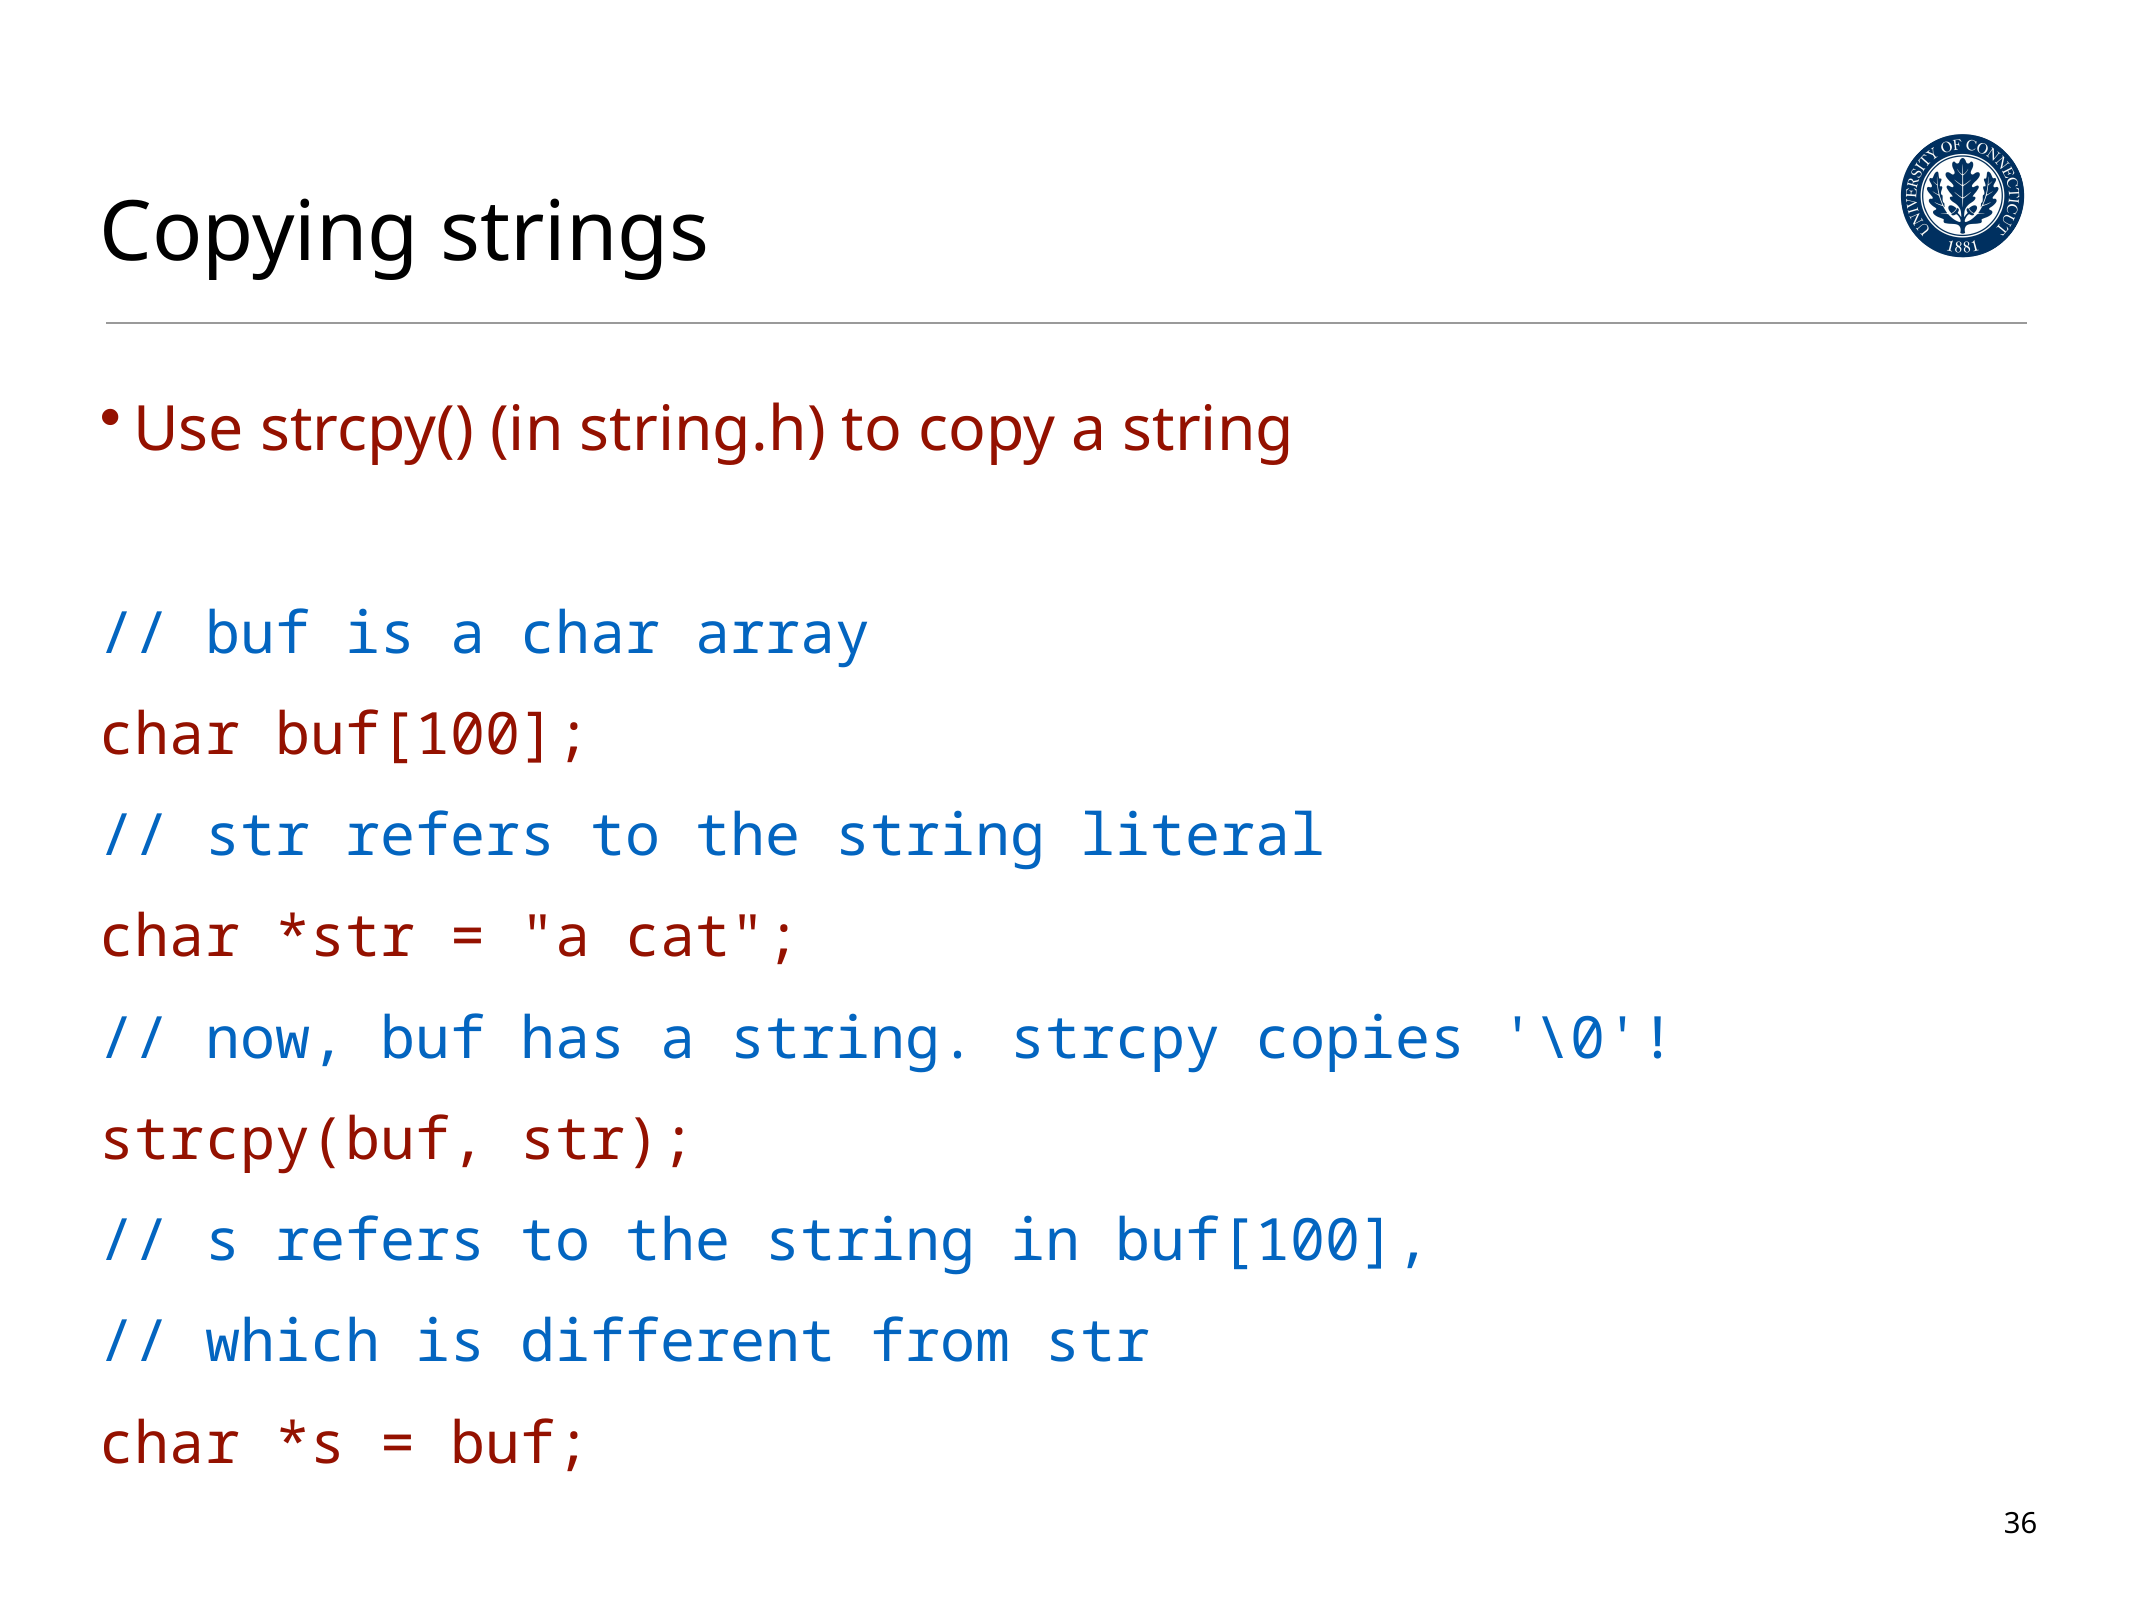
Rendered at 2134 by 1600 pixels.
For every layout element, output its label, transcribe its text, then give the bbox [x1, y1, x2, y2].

title Copying strings [93, 53, 2041, 284]
list Use strcpy() (in string.h) to copy a string // buf is a char array char buf[100]; // str refers to the string literal char *str = "a cat"; // now, buf has a string. strcpy copies '\0'! strcpy(buf, str); // s refers to the string in buf[100], // which is different from str char *s = buf; [93, 380, 2041, 1459]
slide_number 36 [1994, 1497, 2045, 1547]
